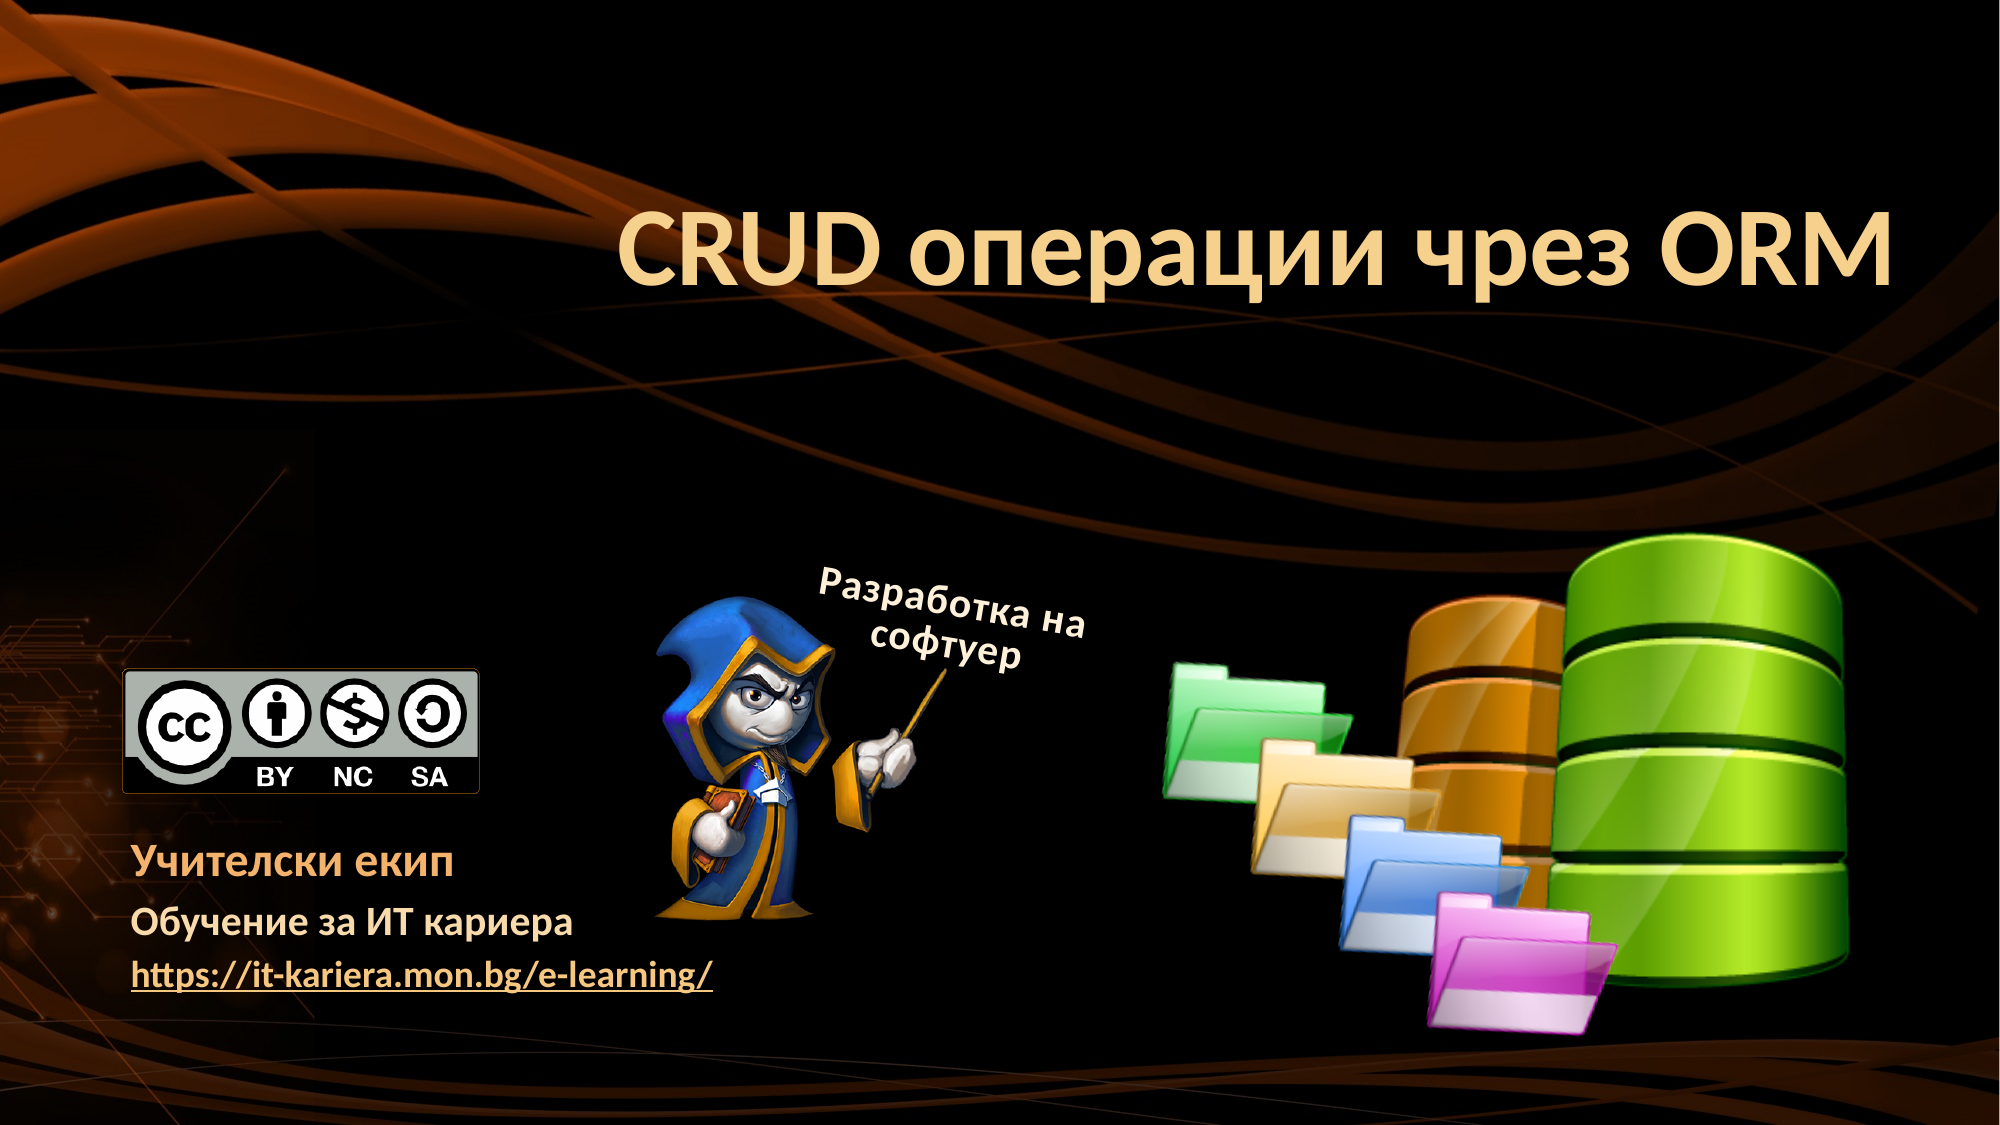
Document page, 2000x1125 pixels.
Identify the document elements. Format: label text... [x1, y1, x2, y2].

picture [0, 0, 2000, 1125]
text_box [574, 314, 1898, 534]
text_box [122, 574, 1102, 1009]
text_box CRUD операции чрез ORM [337, 124, 1898, 373]
